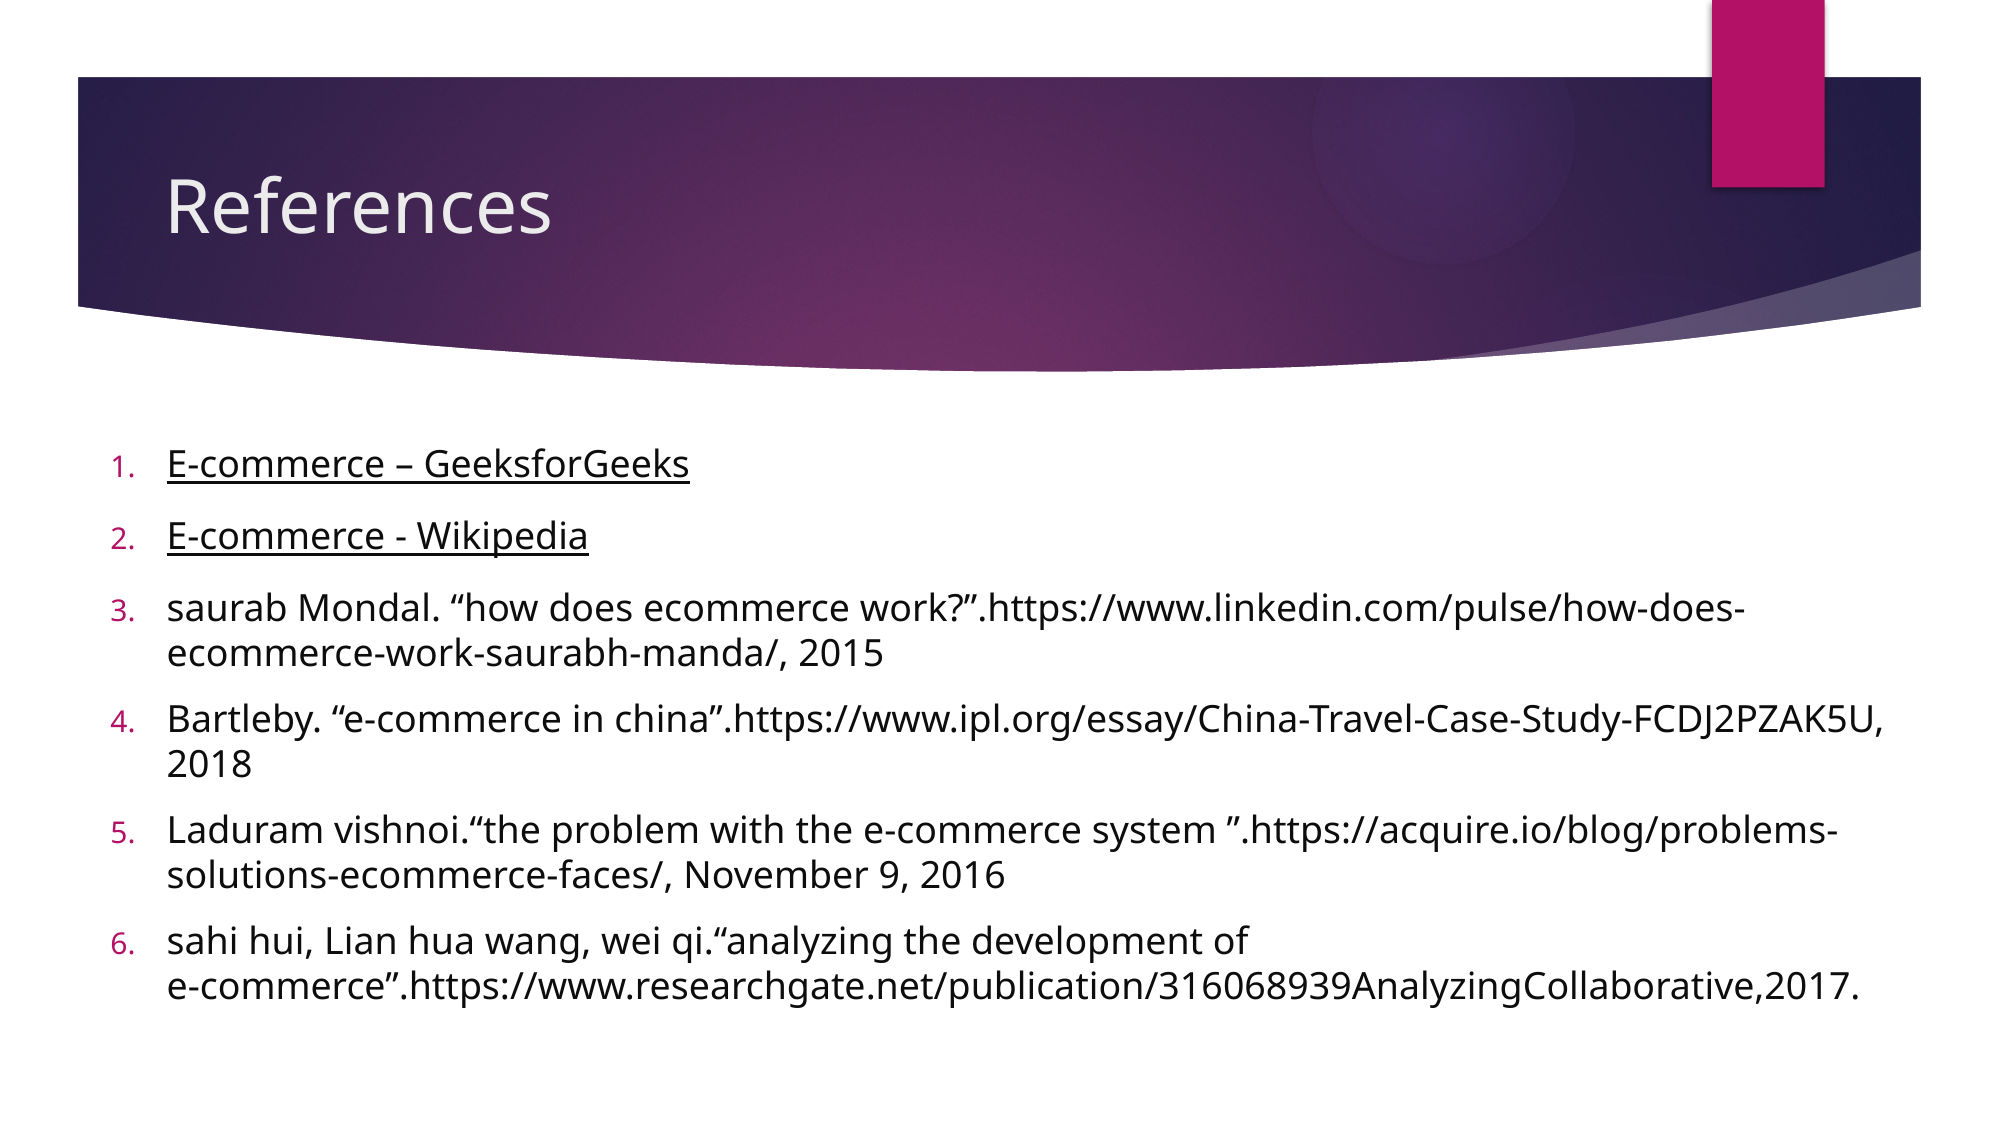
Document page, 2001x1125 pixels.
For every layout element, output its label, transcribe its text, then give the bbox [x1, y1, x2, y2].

list E-commerce – GeeksforGeeks E-commerce - Wikipedia saurab Mondal. “how does ecommerce work?”.https://www.linkedin.com/pulse/how-does-ecommerce-work-saurabh-manda/, 2015 Bartleby. “e-commerce in china”.https://www.ipl.org/essay/China-Travel-Case-Study-FCDJ2PZAK5U, 2018 Laduram vishnoi.“the problem with the e-commerce system ”.https://acquire.io/blog/problems-solutions-ecommerce-faces/, November 9, 2016 sahi hui, Lian hua wang, wei qi.“analyzing the development of e-commerce”.https://www.researchgate.net/publication/316068939AnalyzingCollaborative,2017. [95, 367, 1905, 1054]
title References [149, 120, 1959, 287]
